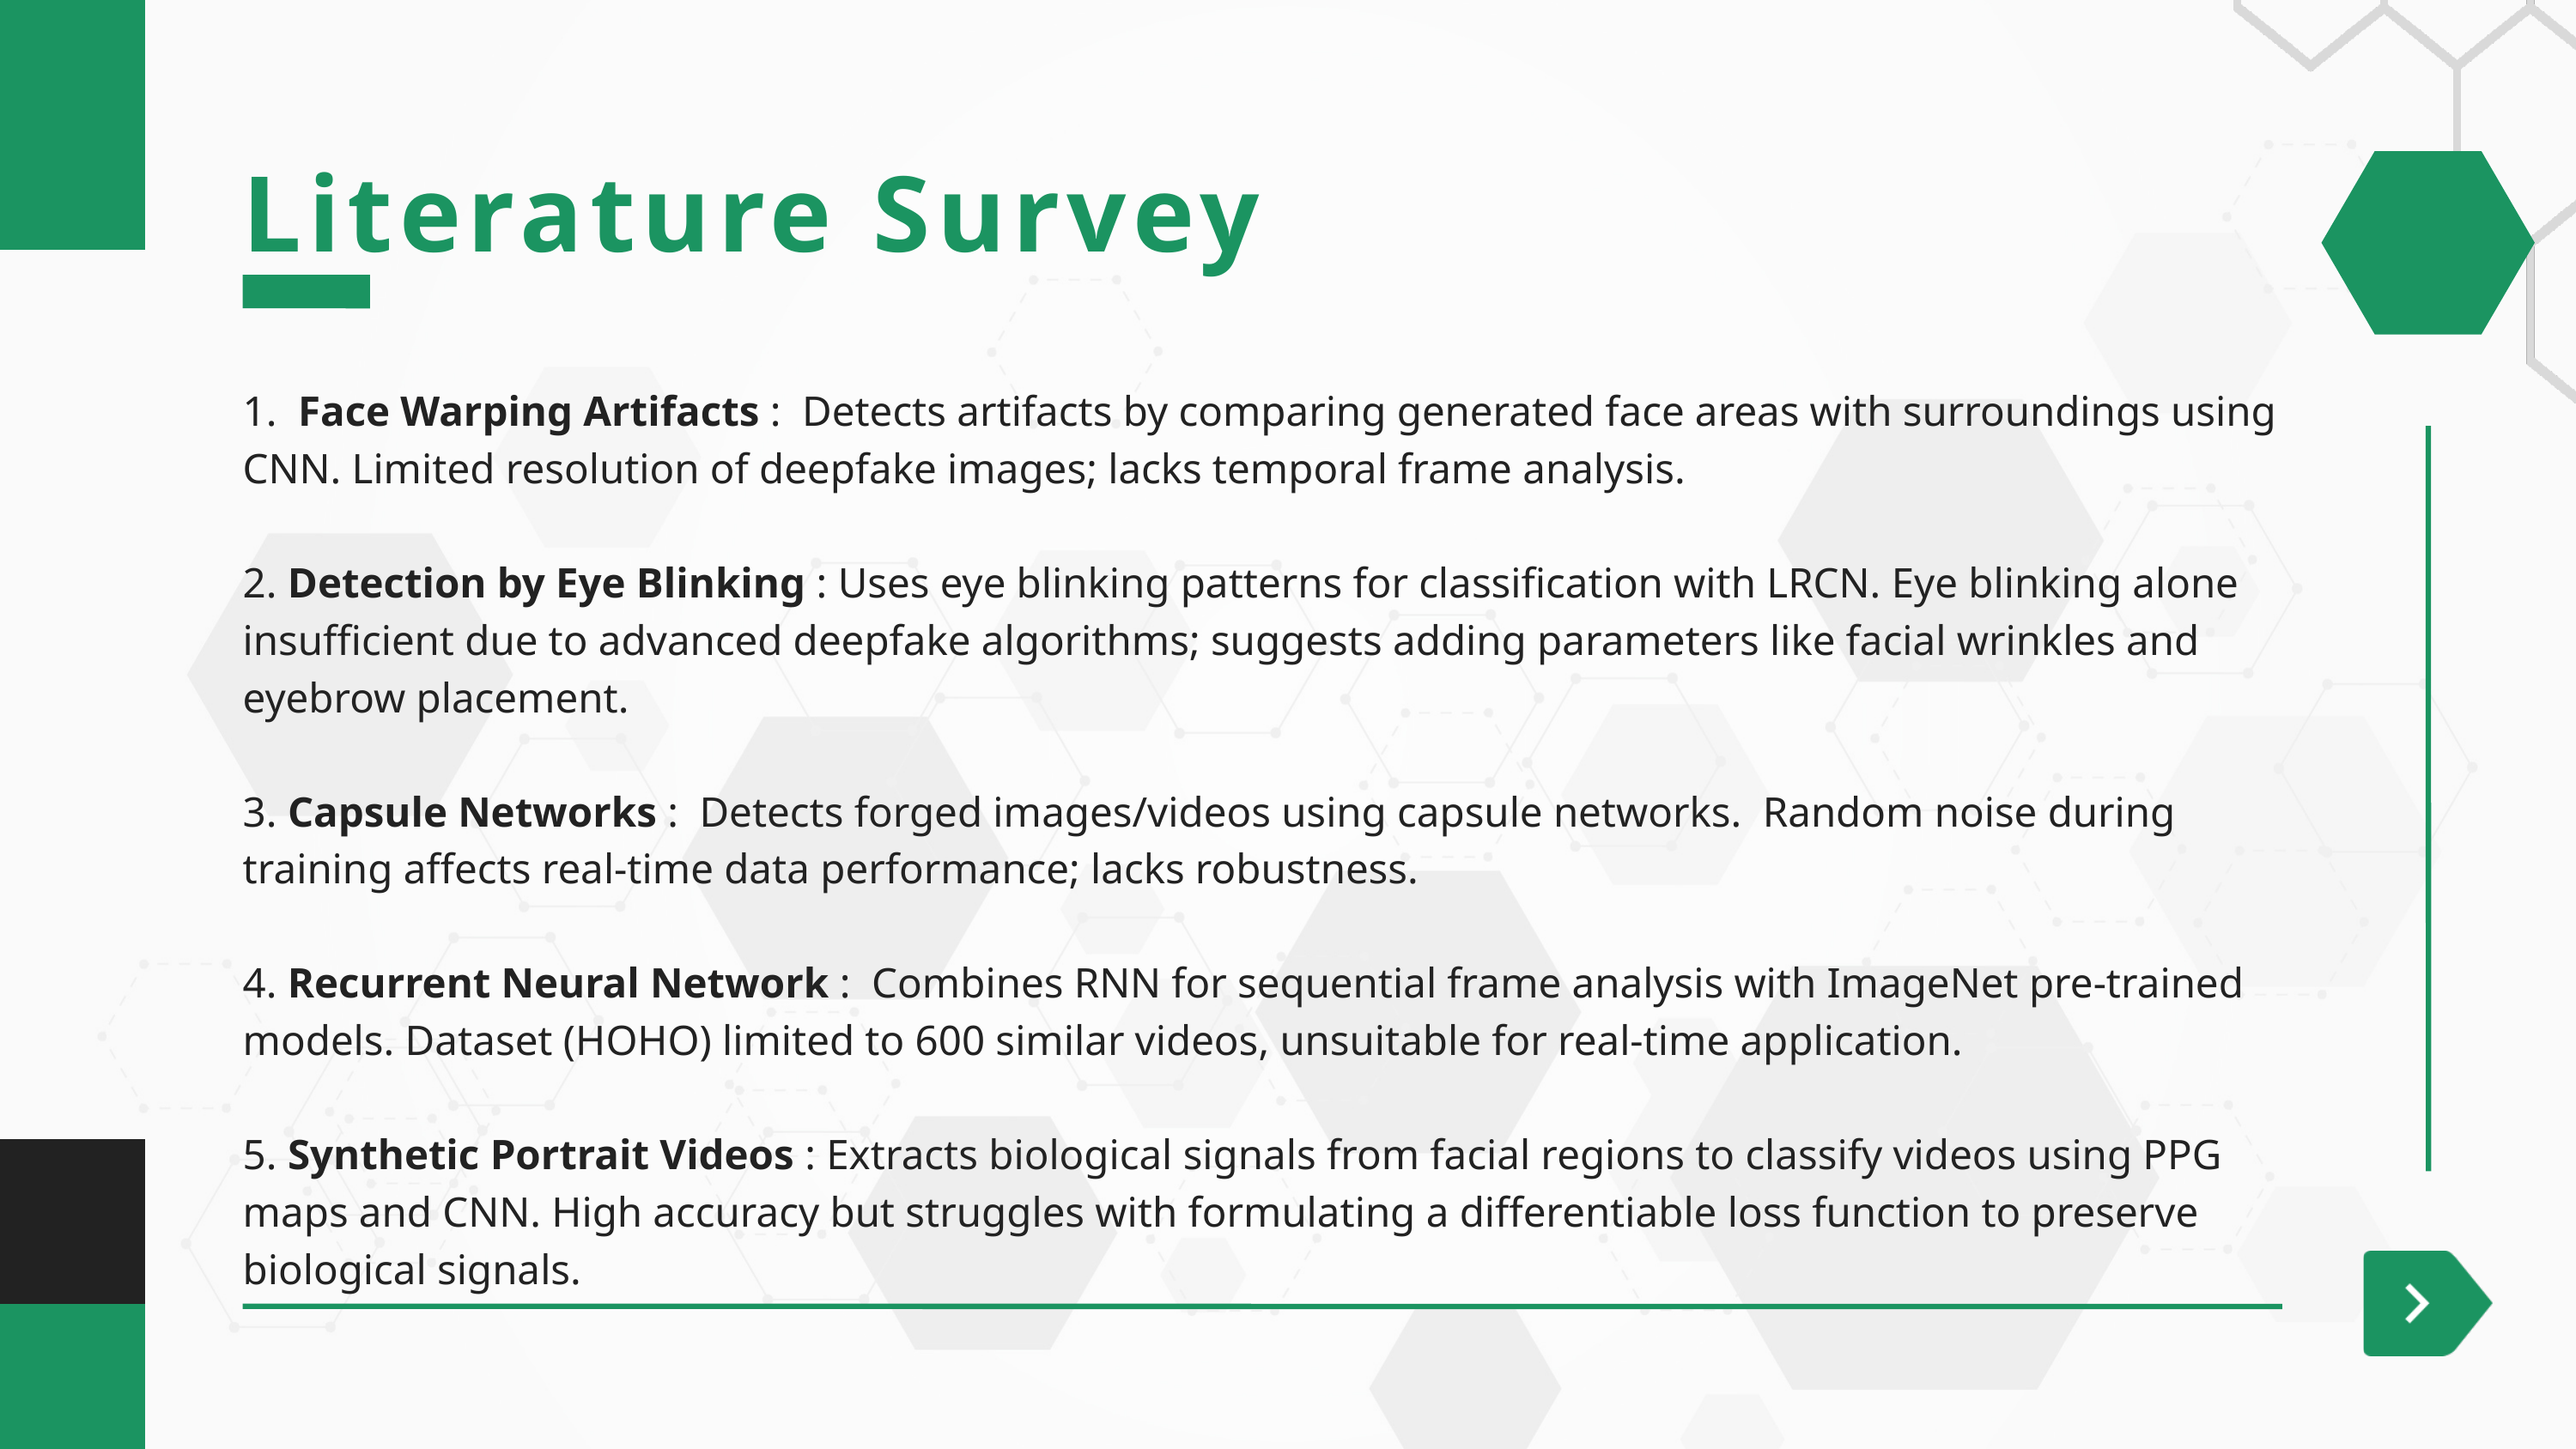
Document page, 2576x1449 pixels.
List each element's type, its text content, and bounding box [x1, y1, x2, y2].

text_box [0, 0, 2576, 1449]
text_box [2172, 0, 2576, 427]
text_box Literature Survey [242, 126, 1371, 274]
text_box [0, 1138, 145, 1303]
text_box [2321, 150, 2536, 335]
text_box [0, 1303, 145, 1449]
text_box 1. Face Warping Artifacts : Detects artifacts by comparing generated face areas with surroundings using CNN. Limited resolution of deepfake images; lacks temporal frame analysis. 2. Detection by Eye Blinking : Uses eye blinking patterns for classification with LRCN. Eye blinking alone insufficient due to advanced deepfake algorithms; suggests adding parameters like facial wrinkles and eyebrow placement. 3. Capsule Networks : Detects forged images/videos using capsule networks. Random noise during training affects real-time data performance; lacks robustness. 4. Recurrent Neural Network : Combines RNN for sequential frame analysis with ImageNet pre-trained models. Dataset (HOHO) limited to 600 similar videos, unsuitable for real-time application. 5. Synthetic Portrait Videos : Extracts biological signals from facial regions to classify videos using PPG maps and CNN. High accuracy but struggles with formulating a differentiable loss function to preserve biological signals. [242, 377, 2282, 1293]
text_box [2363, 1251, 2494, 1356]
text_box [0, 0, 145, 250]
